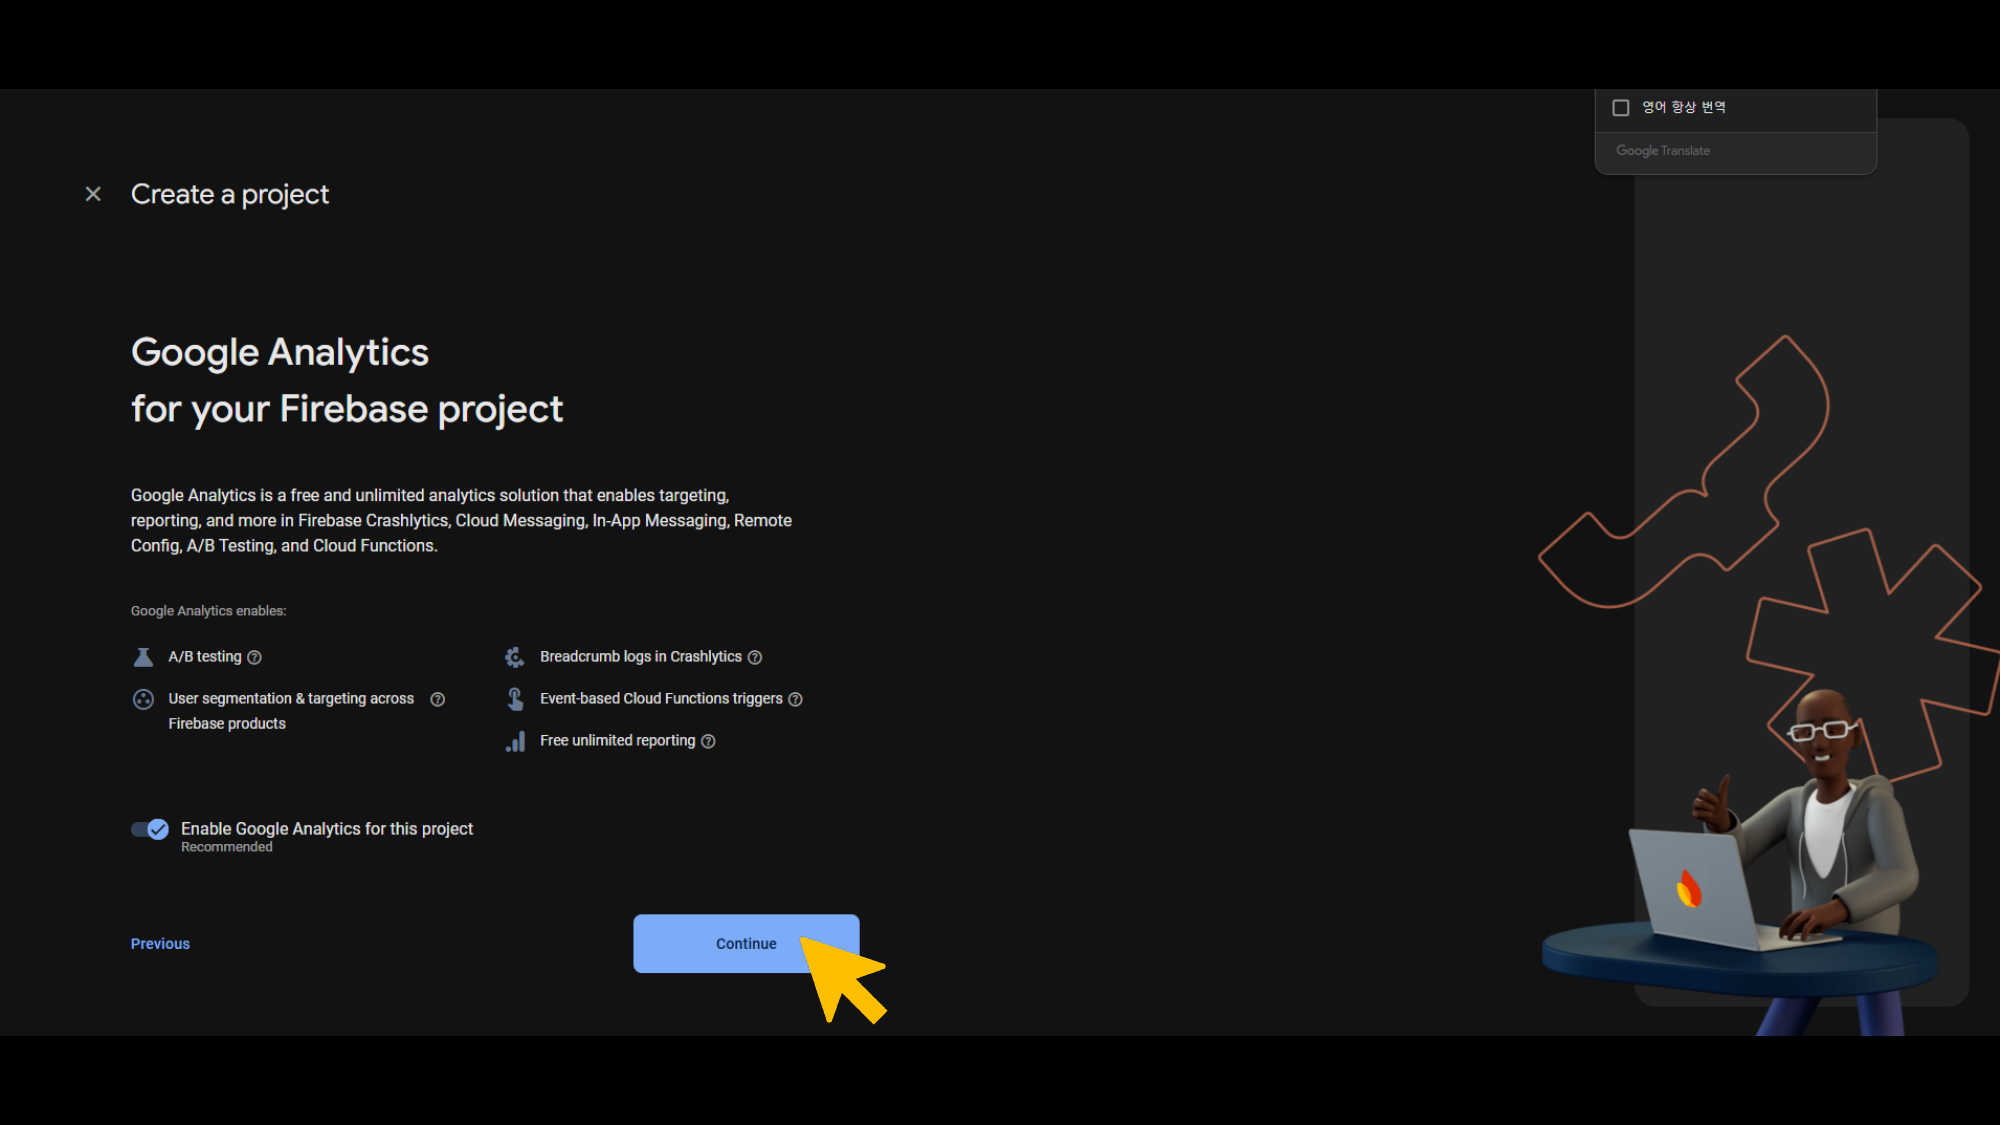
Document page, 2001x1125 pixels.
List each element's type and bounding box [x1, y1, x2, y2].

picture [0, 89, 2000, 1057]
